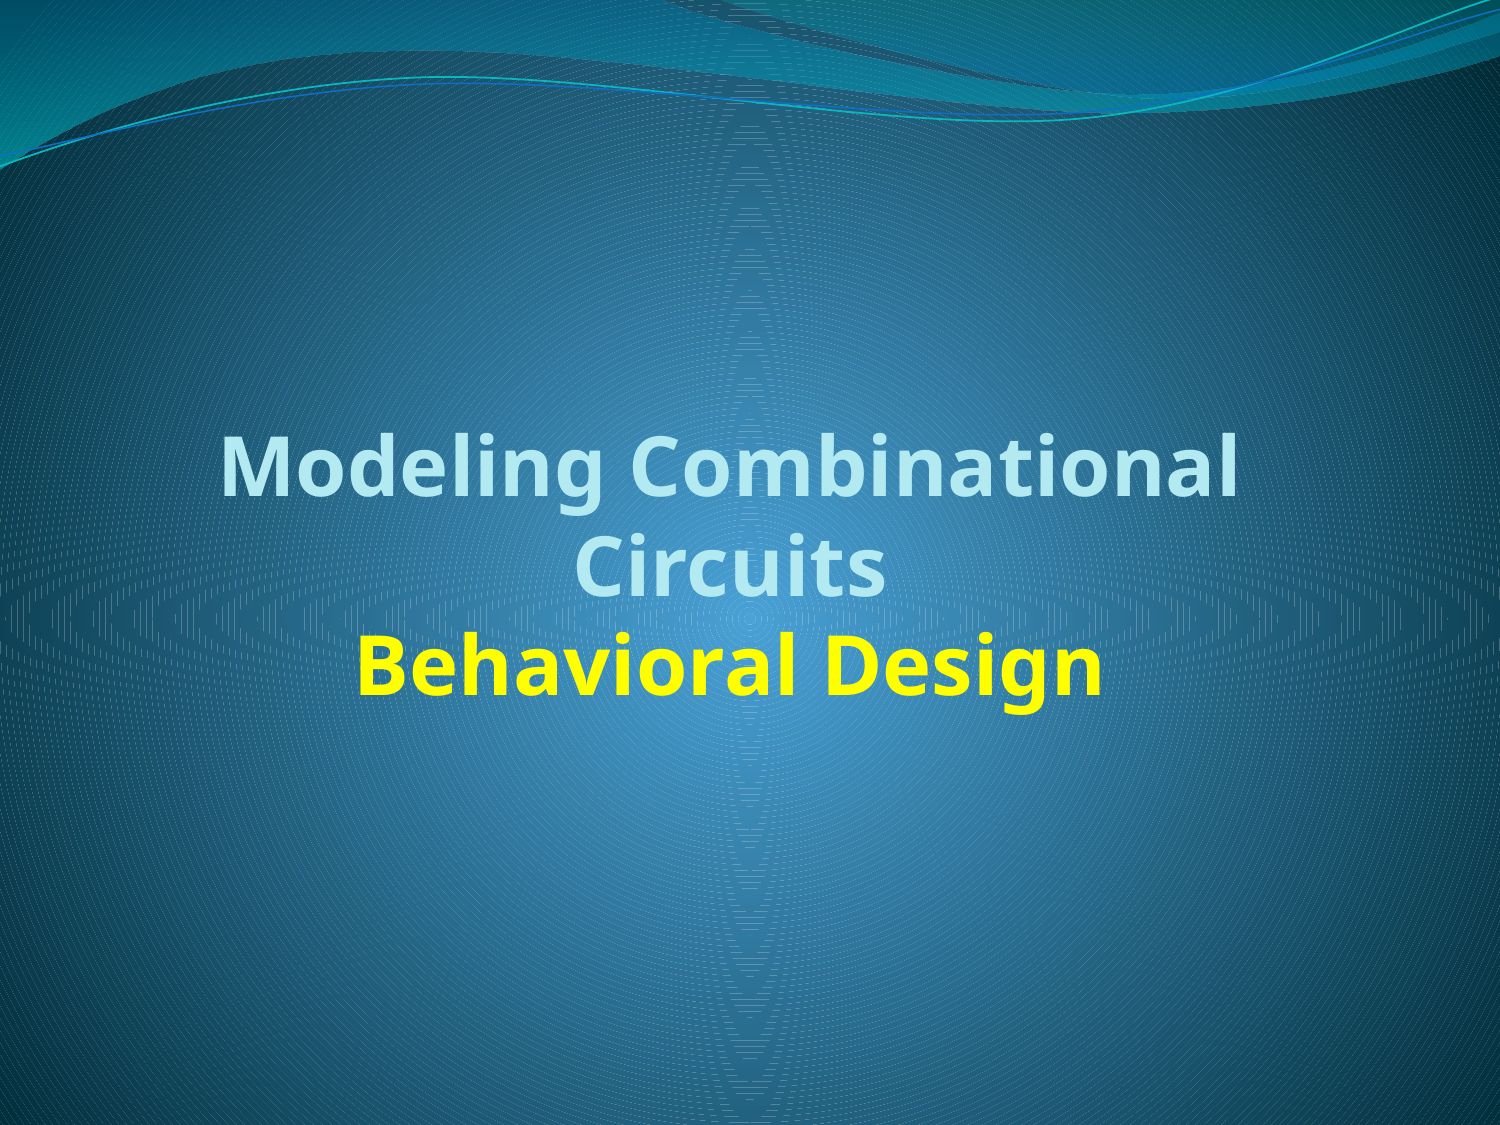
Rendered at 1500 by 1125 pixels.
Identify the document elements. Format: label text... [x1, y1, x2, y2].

title Modeling Combinational Circuits Behavioral Design [87, 412, 1376, 713]
